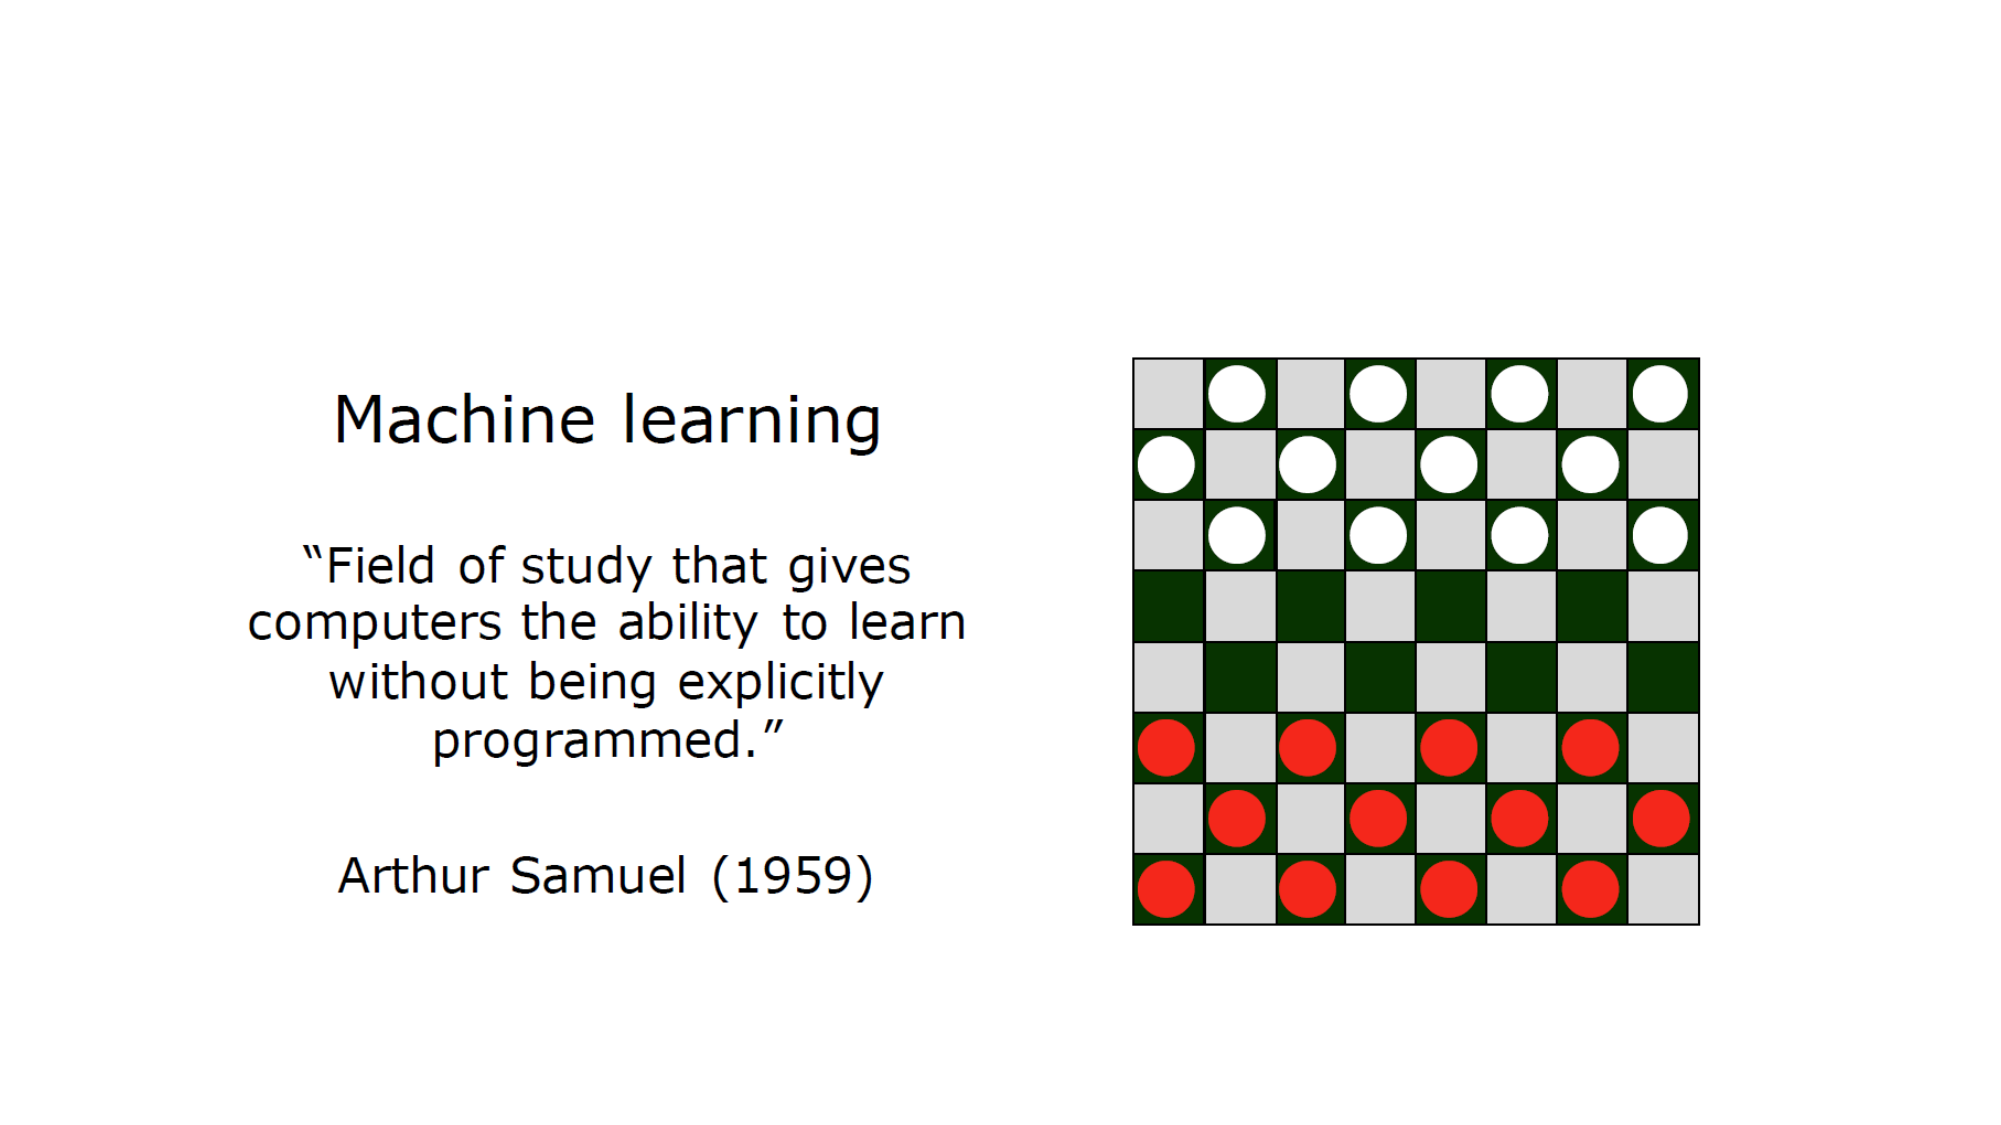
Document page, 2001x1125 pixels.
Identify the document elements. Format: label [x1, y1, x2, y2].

list [238, 299, 1762, 1014]
